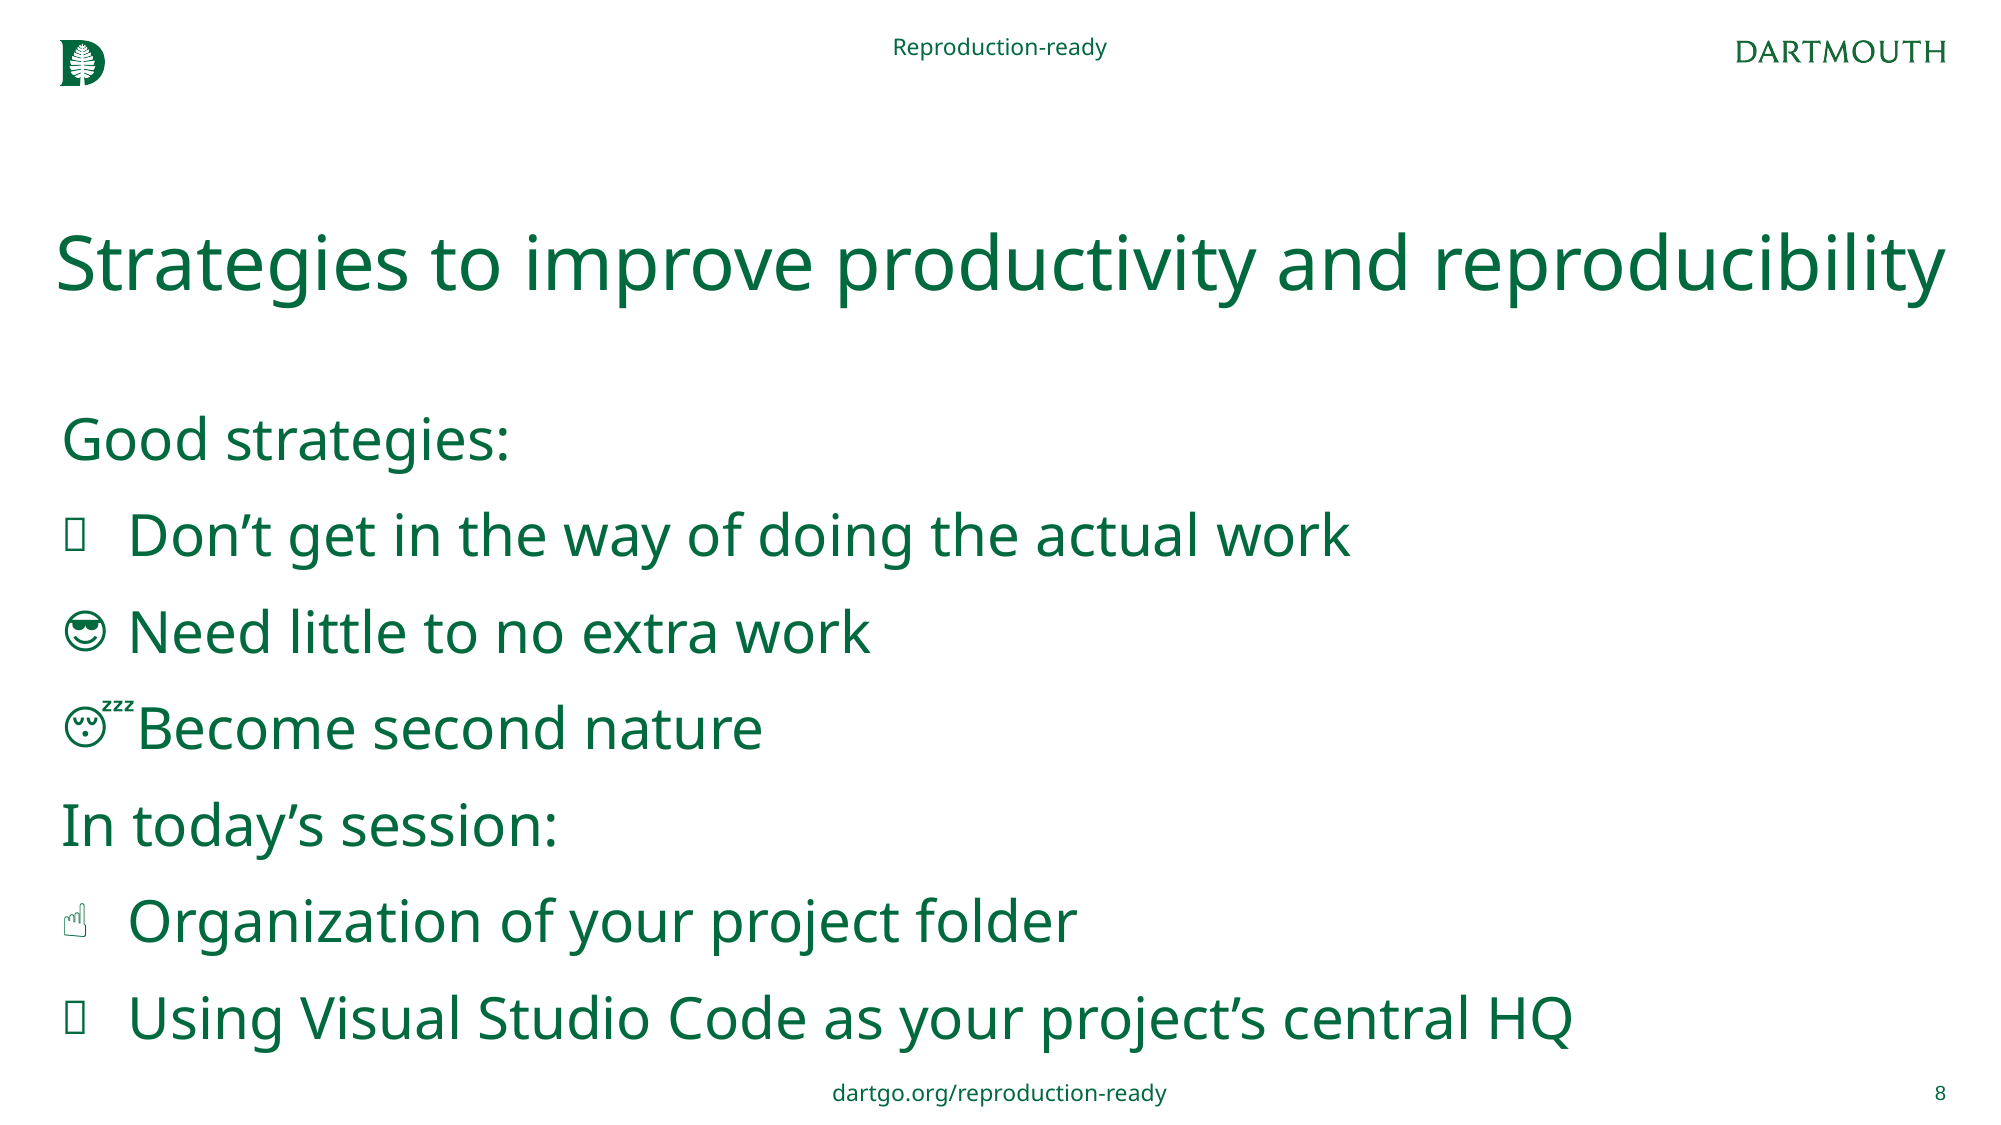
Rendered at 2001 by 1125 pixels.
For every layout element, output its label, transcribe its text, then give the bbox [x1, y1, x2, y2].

slide_number 8 [1860, 1074, 1947, 1111]
title Strategies to improve productivity and reproducibility [55, 228, 1950, 380]
footer Reproduction-ready [390, 30, 1610, 66]
list Good strategies: Don’t get in the way of doing the actual work Need little to no extra work Become second nature In today’s session: Organization of your project folder Using Visual Studio Code as your project’s central HQ [52, 388, 1947, 1066]
picture [1735, 39, 1947, 64]
picture [60, 40, 105, 86]
